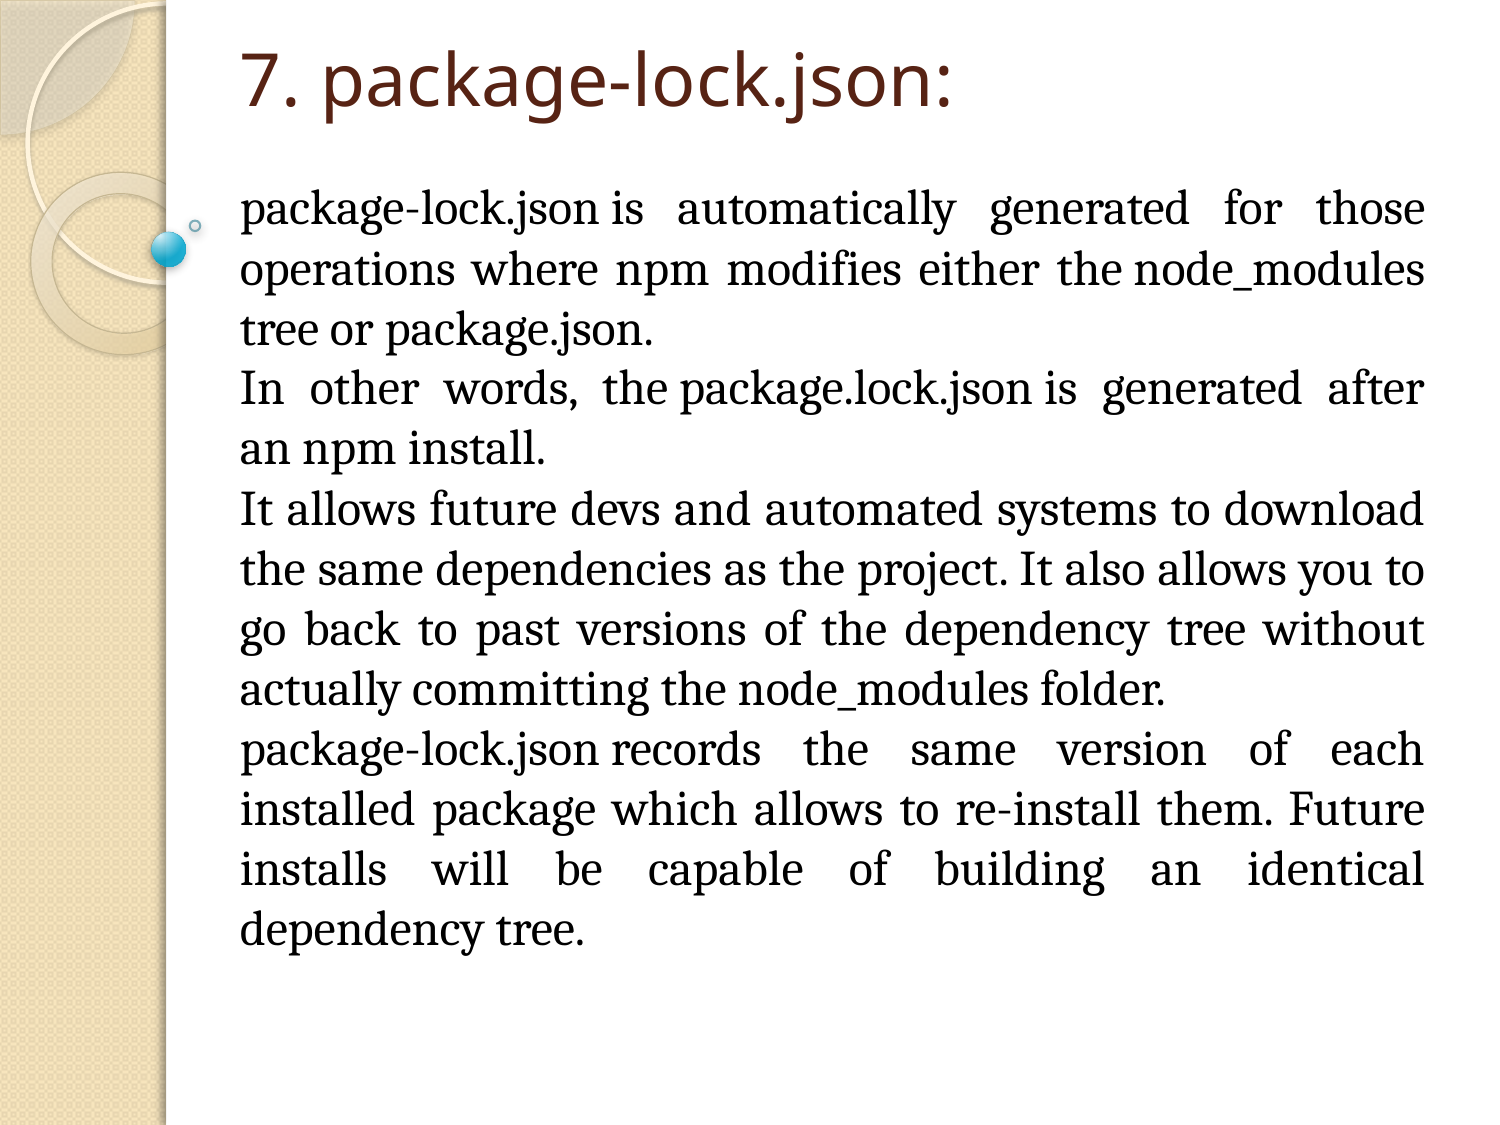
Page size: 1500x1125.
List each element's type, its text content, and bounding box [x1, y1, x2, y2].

text_box [199, 125, 1415, 1000]
text_box package-lock.json is automatically generated for those operations where npm modifies either the node_modules tree or package.json. In other words, the package.lock.json is generated after an npm install. It allows future devs and automated systems to download the same dependencies as the project. It also allows you to go back to past versions of the dependency tree without actually committing the node_modules folder. package-lock.json records the same version of each installed package which allows to re-install them. Future installs will be capable of building an identical dependency tree. [224, 174, 1440, 1050]
title 7. package-lock.json: [225, 24, 1440, 129]
